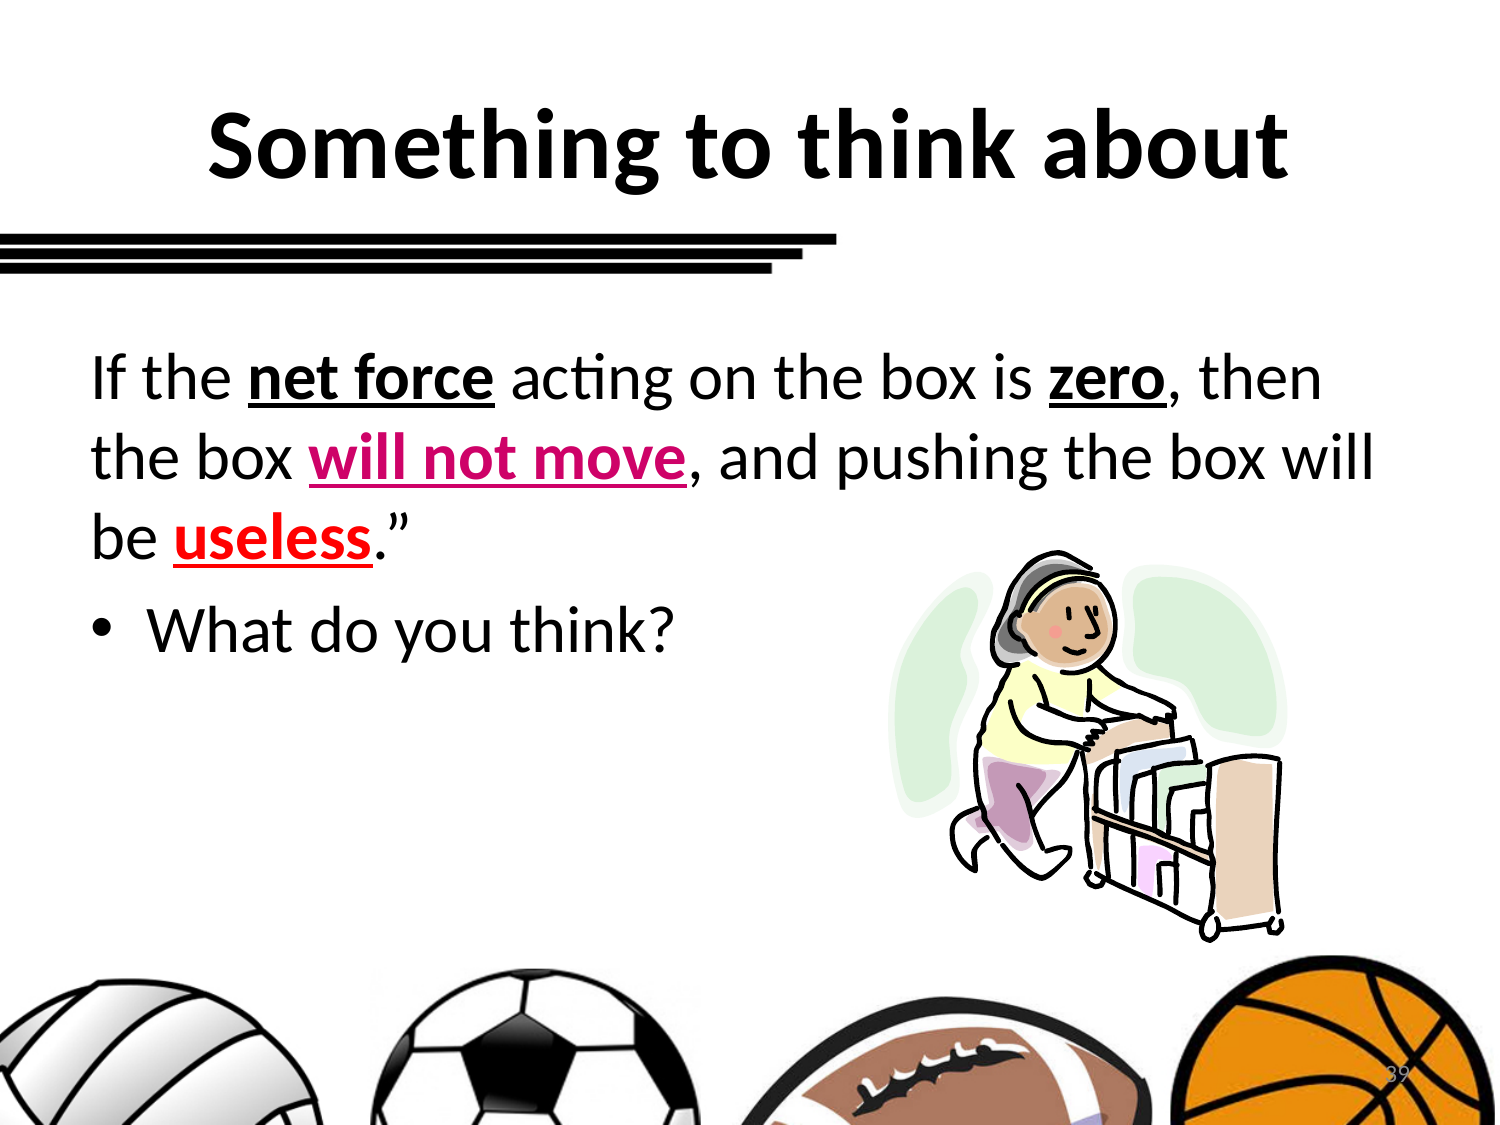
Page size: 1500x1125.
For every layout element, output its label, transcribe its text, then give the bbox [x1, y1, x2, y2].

picture [0, 0, 1500, 1125]
slide_number 39 [1074, 1042, 1425, 1103]
list If the net force acting on the box is zero, then the box will not move, and pushing the box will be useless.” What do you think? [75, 324, 1425, 688]
title Something to think about [75, 45, 1425, 233]
